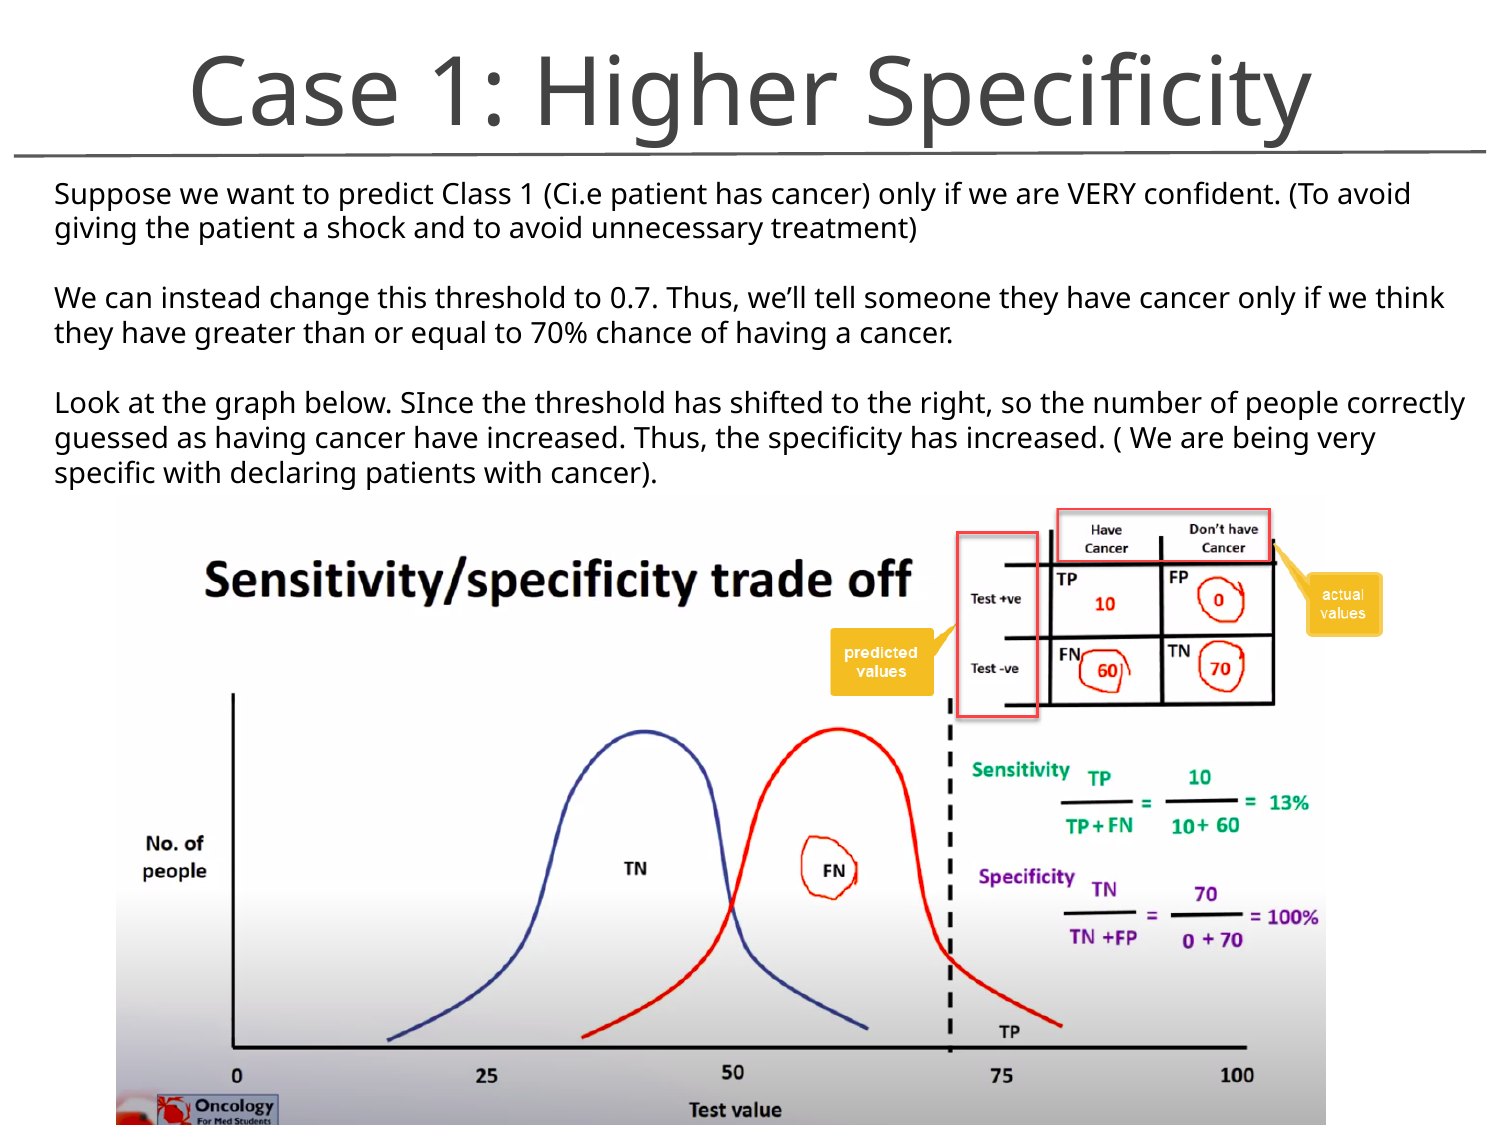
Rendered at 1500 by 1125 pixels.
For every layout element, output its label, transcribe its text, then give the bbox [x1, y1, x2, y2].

picture [115, 494, 1385, 1125]
text_box Suppose we want to predict Class 1 (Ci.e patient has cancer) only if we are VERY confident. (To avoid giving the patient a shock and to avoid unnecessary treatment) We can instead change this threshold to 0.7. Thus, we’ll tell someone they have cancer only if we think they have greater than or equal to 70% chance of having a cancer. Look at the graph below. SInce the threshold has shifted to the right, so the number of people correctly guessed as having cancer have increased. Thus, the specificity has increased. ( We are being very specific with declaring patients with cancer). [39, 163, 1487, 1101]
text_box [13, 151, 1487, 157]
text_box Case 1: Higher Specificity [39, 27, 1487, 151]
